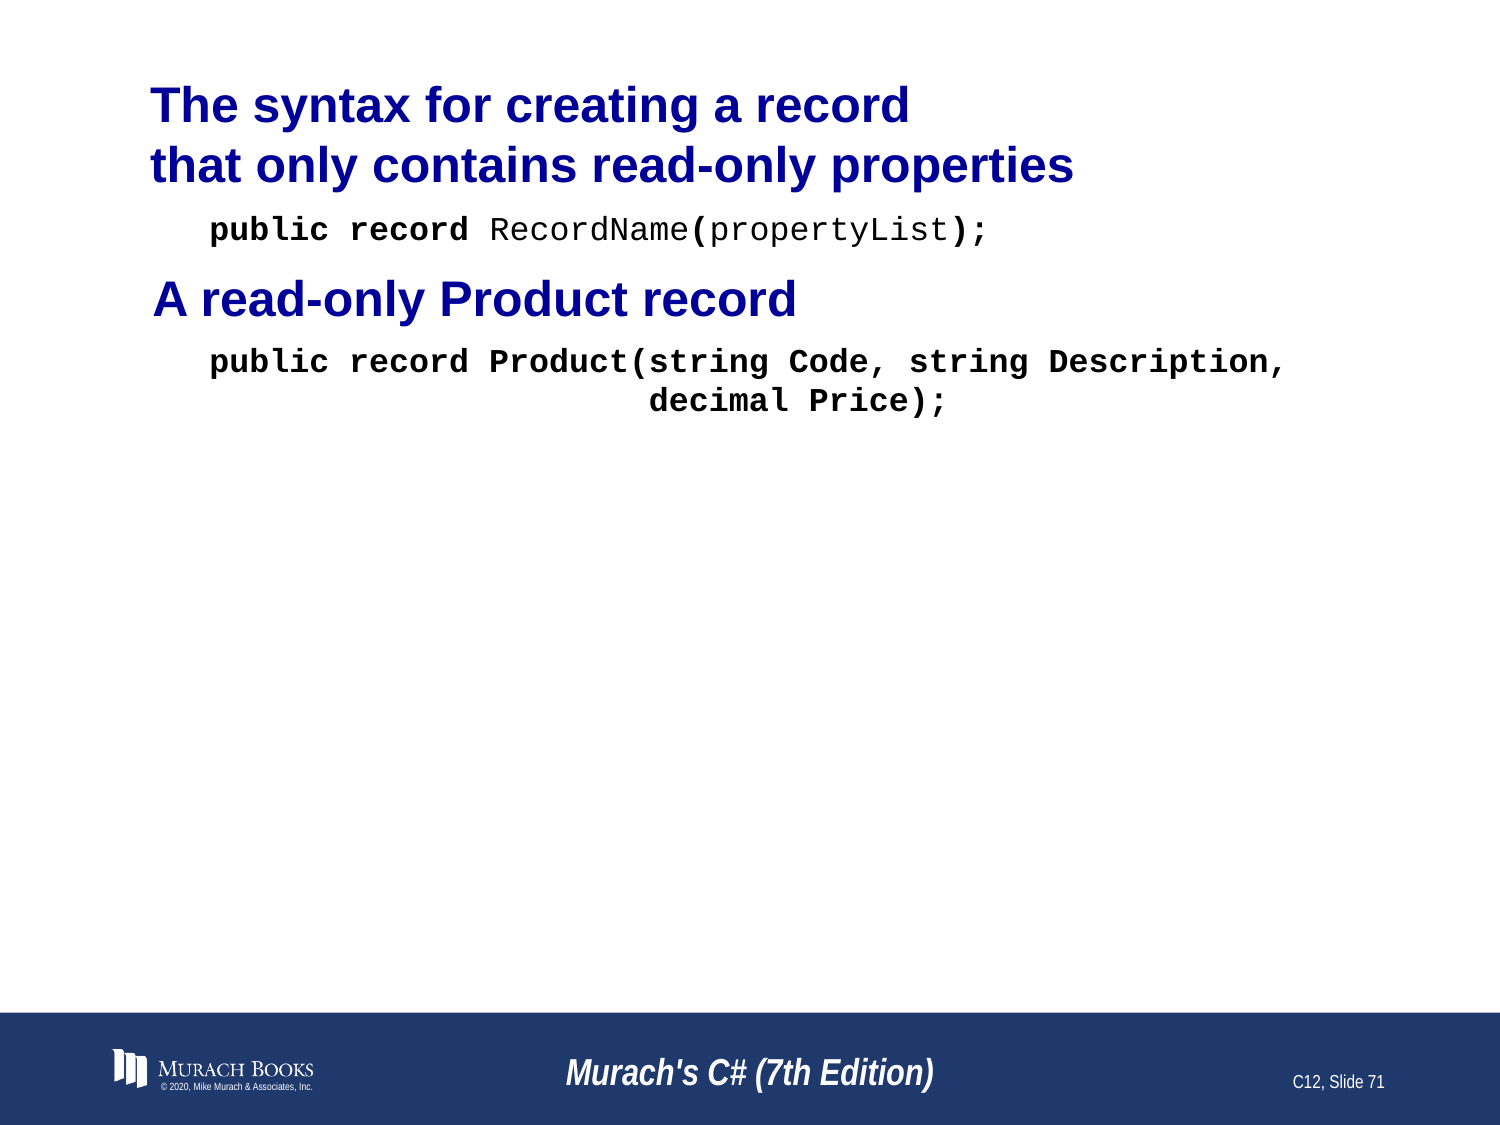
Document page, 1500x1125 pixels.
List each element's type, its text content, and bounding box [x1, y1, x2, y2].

slide_number C12, Slide 71 [1087, 1025, 1400, 1100]
list public record RecordName(propertyList); A read-only Product record public record Product(string Code, string Description, decimal Price); [137, 200, 1350, 1000]
title The syntax for creating a record that only contains read-only properties [150, 72, 1350, 194]
footer © 2020, Mike Murach & Associates, Inc. [12, 1025, 463, 1100]
slide_number Murach's C# (7th Edition) [463, 1025, 1050, 1100]
